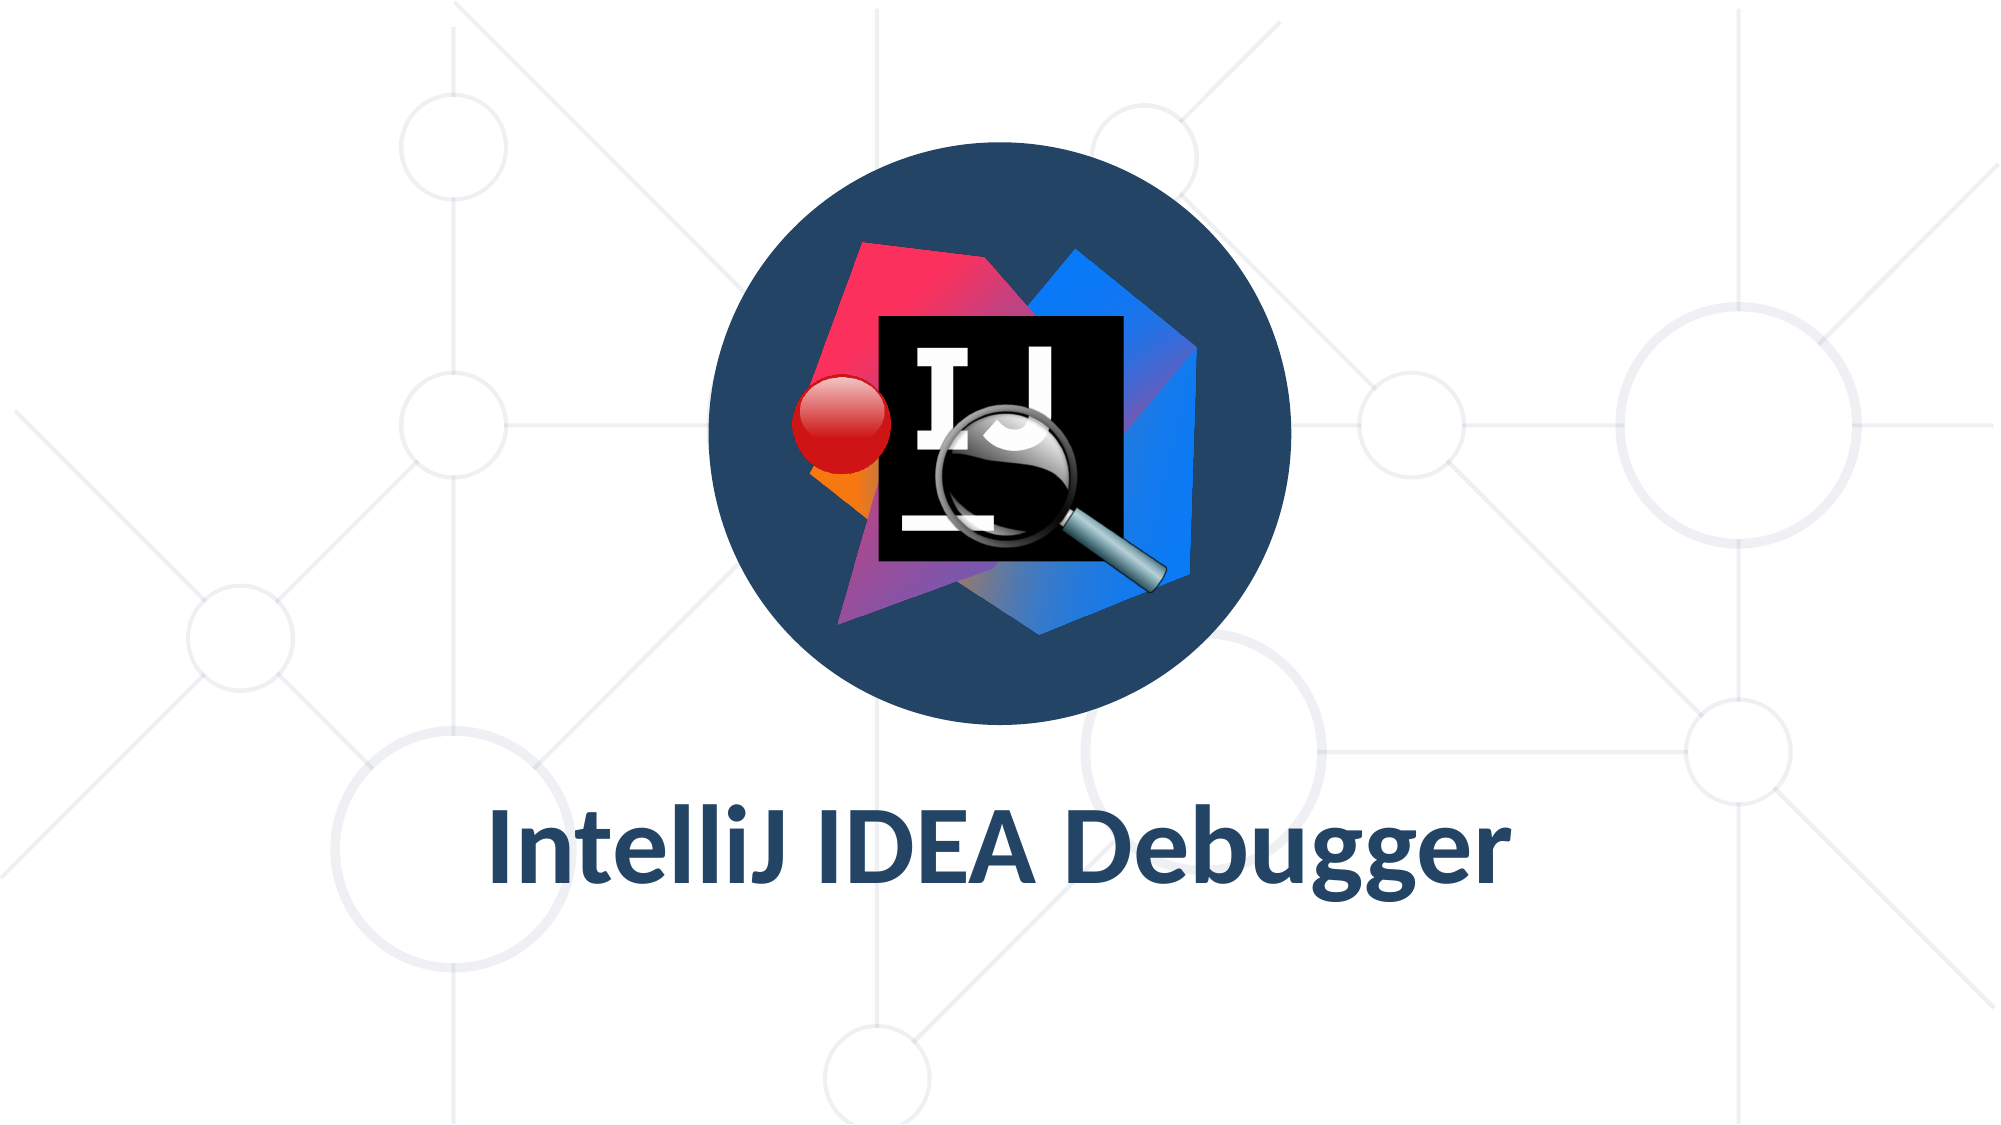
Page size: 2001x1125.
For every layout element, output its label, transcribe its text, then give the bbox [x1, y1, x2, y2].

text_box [792, 242, 1198, 635]
list IntelliJ IDEA Debugger [100, 771, 1900, 898]
